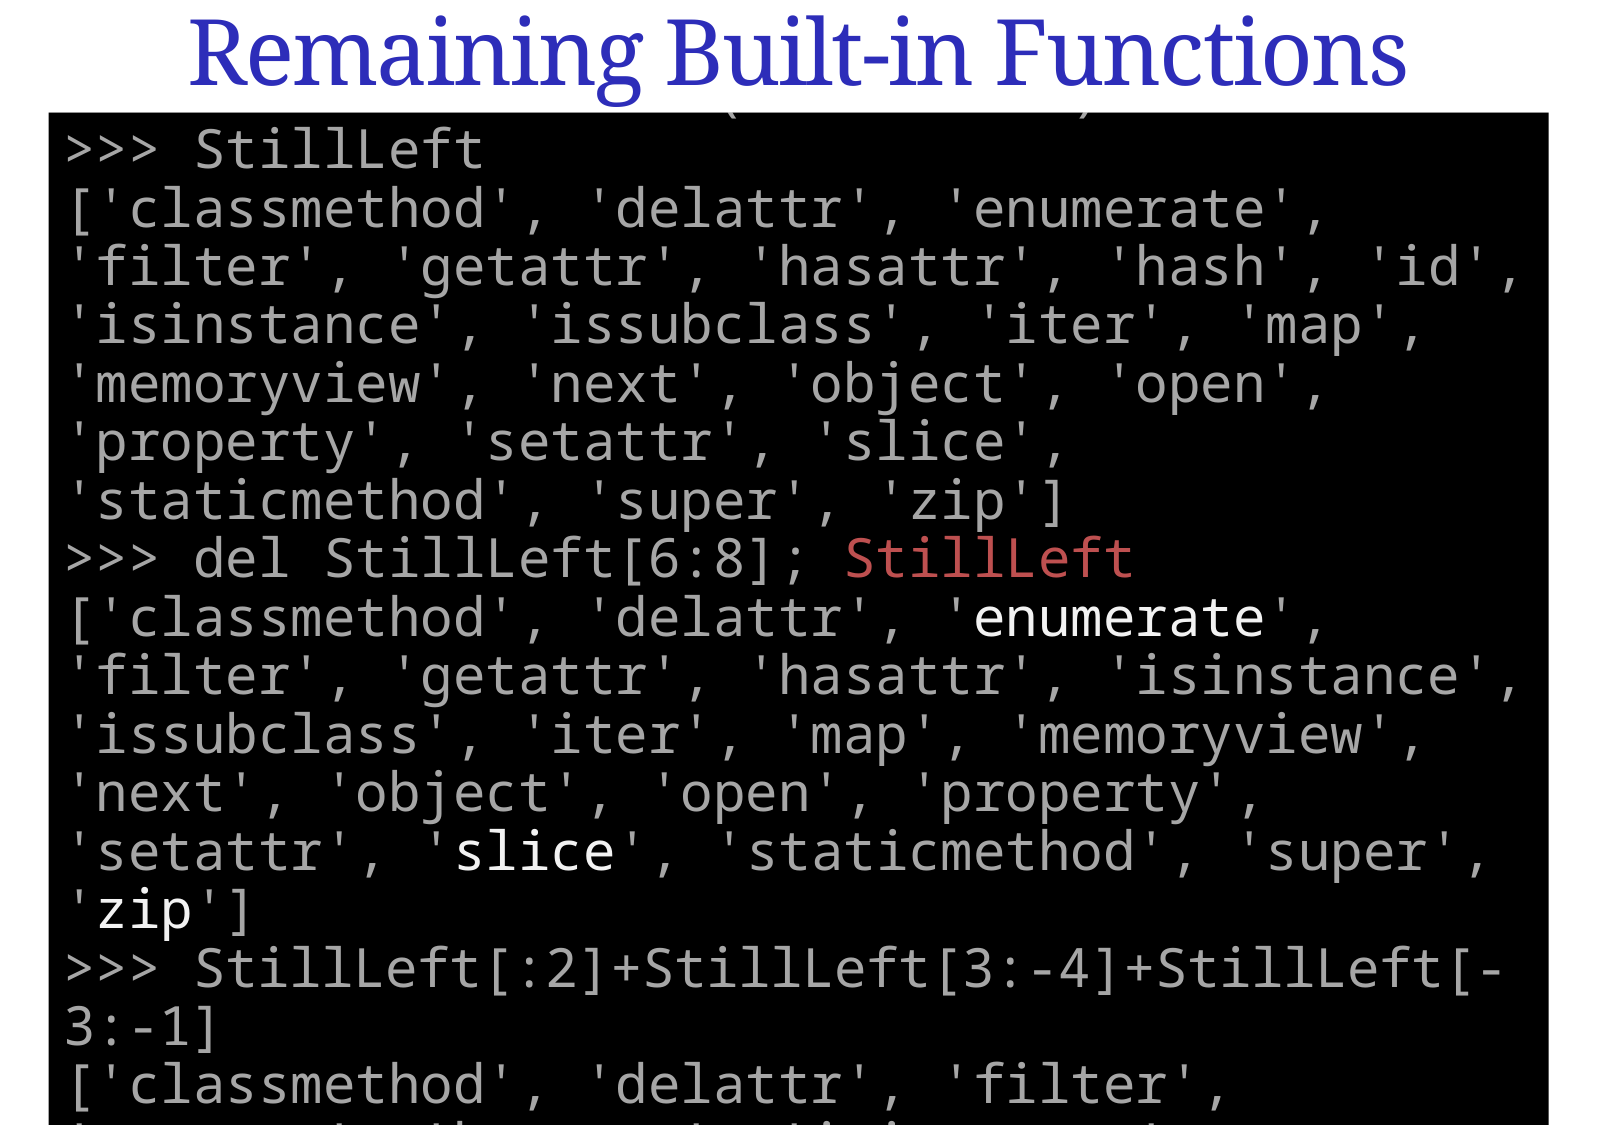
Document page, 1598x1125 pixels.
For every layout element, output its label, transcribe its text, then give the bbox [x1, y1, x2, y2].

text_box of classes with a __call__() method. >>> StillLeft.remove("callable") >>> StillLeft ['classmethod', 'delattr', 'enumerate', 'filter', 'getattr', 'hasattr', 'hash', 'id', 'isinstance', 'issubclass', 'iter', 'map', 'memoryview', 'next', 'object', 'open', 'property', 'setattr', 'slice', 'staticmethod', 'super', 'zip'] >>> del StillLeft[6:8]; StillLeft ['classmethod', 'delattr', 'enumerate', 'filter', 'getattr', 'hasattr', 'isinstance', 'issubclass', 'iter', 'map', 'memoryview', 'next', 'object', 'open', 'property', 'setattr', 'slice', 'staticmethod', 'super', 'zip'] >>> StillLeft[:2]+StillLeft[3:-4]+StillLeft[-3:-1] ['classmethod', 'delattr', 'filter', 'getattr', 'hasattr', 'isinstance', 'issubclass', 'iter', [47, 113, 1551, 1125]
text_box Remaining Built-in Functions [0, 0, 1597, 113]
